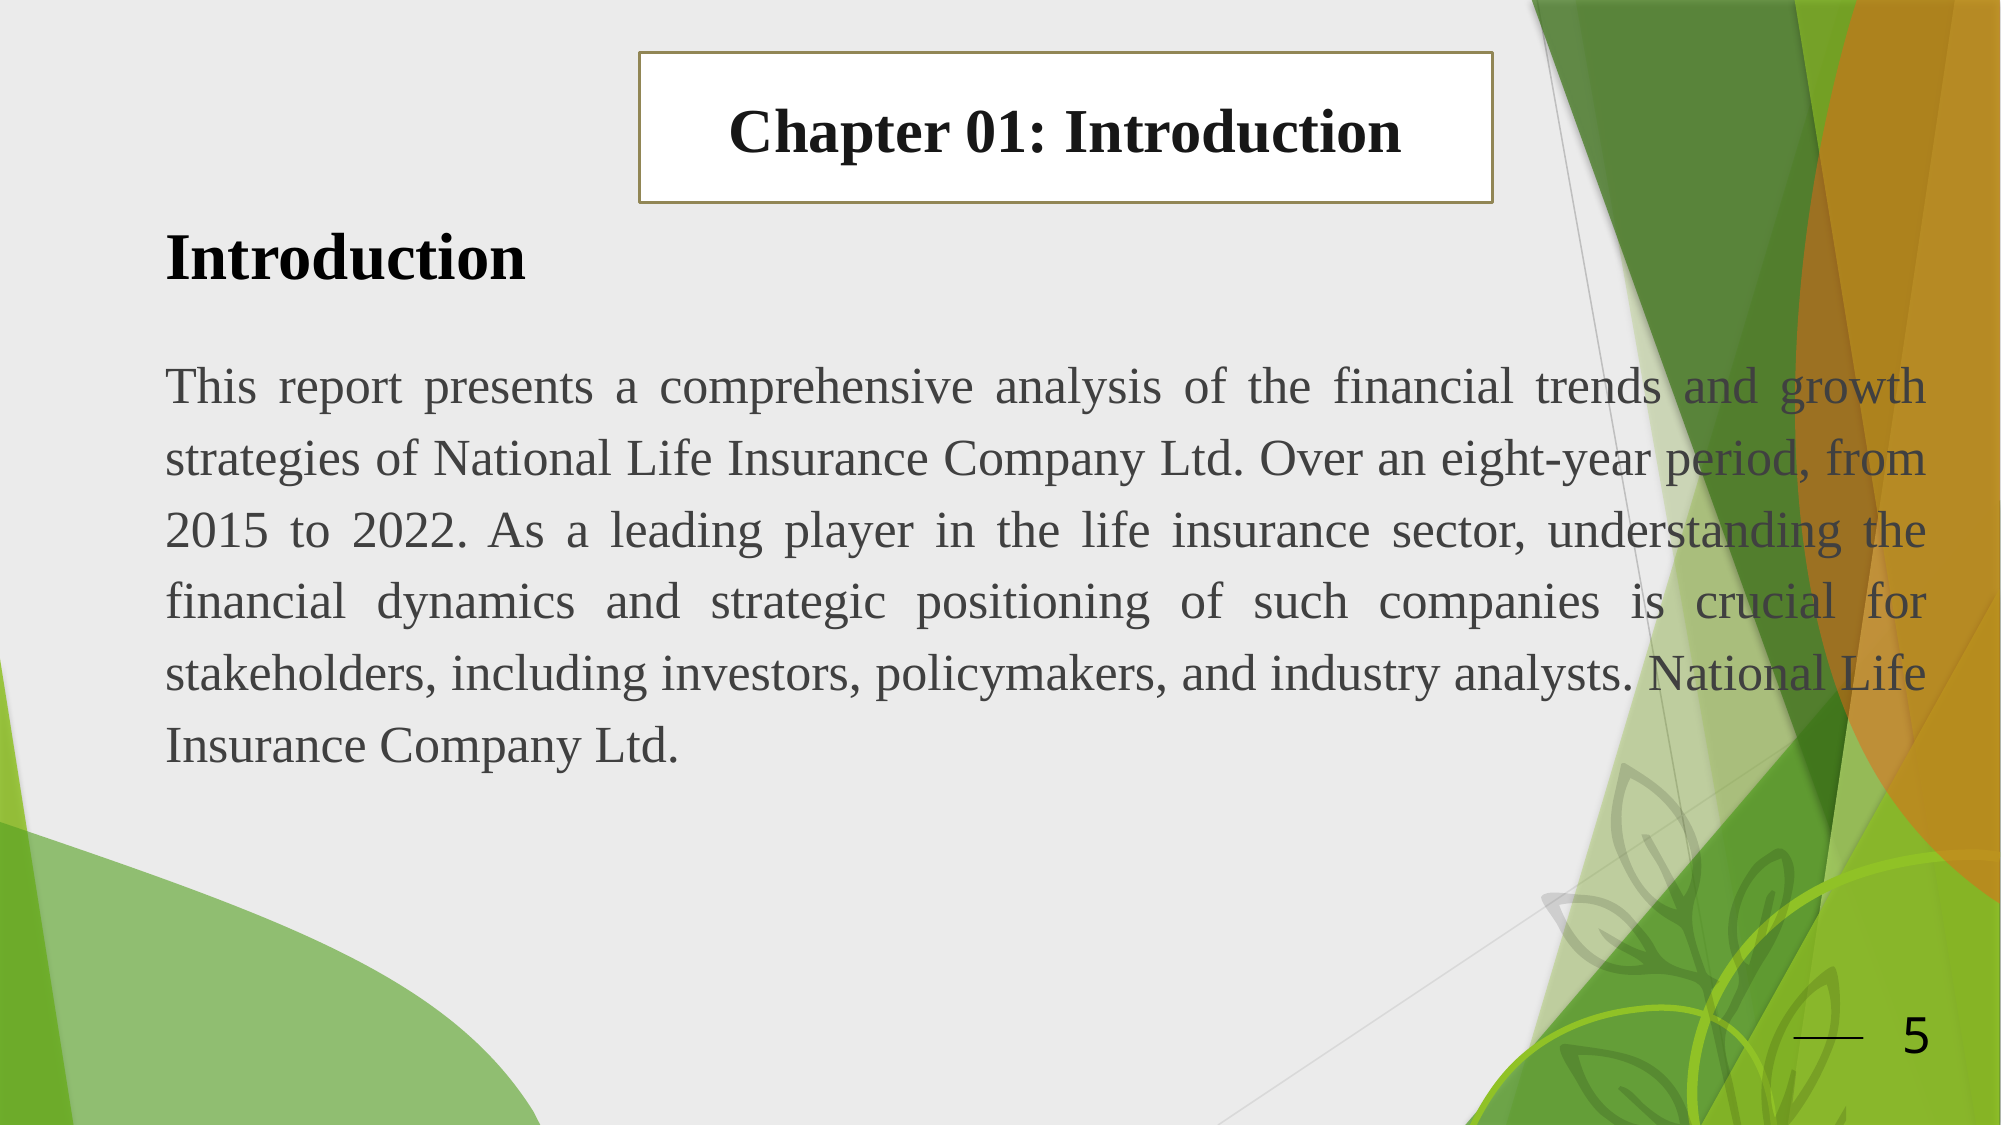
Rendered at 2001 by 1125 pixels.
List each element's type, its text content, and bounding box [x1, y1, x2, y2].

list This report presents a comprehensive analysis of the financial trends and growth strategies of National Life Insurance Company Ltd. Over an eight-year period, from 2015 to 2022. As a leading player in the life insurance sector, understanding the financial dynamics and strategic positioning of such companies is crucial for stakeholders, including investors, policymakers, and industry analysts. National Life Insurance Company Ltd. [150, 334, 1943, 886]
title Introduction [150, 149, 1386, 300]
text_box Chapter 01: Introduction [638, 51, 1494, 204]
slide_number 5 [1862, 964, 1971, 1112]
